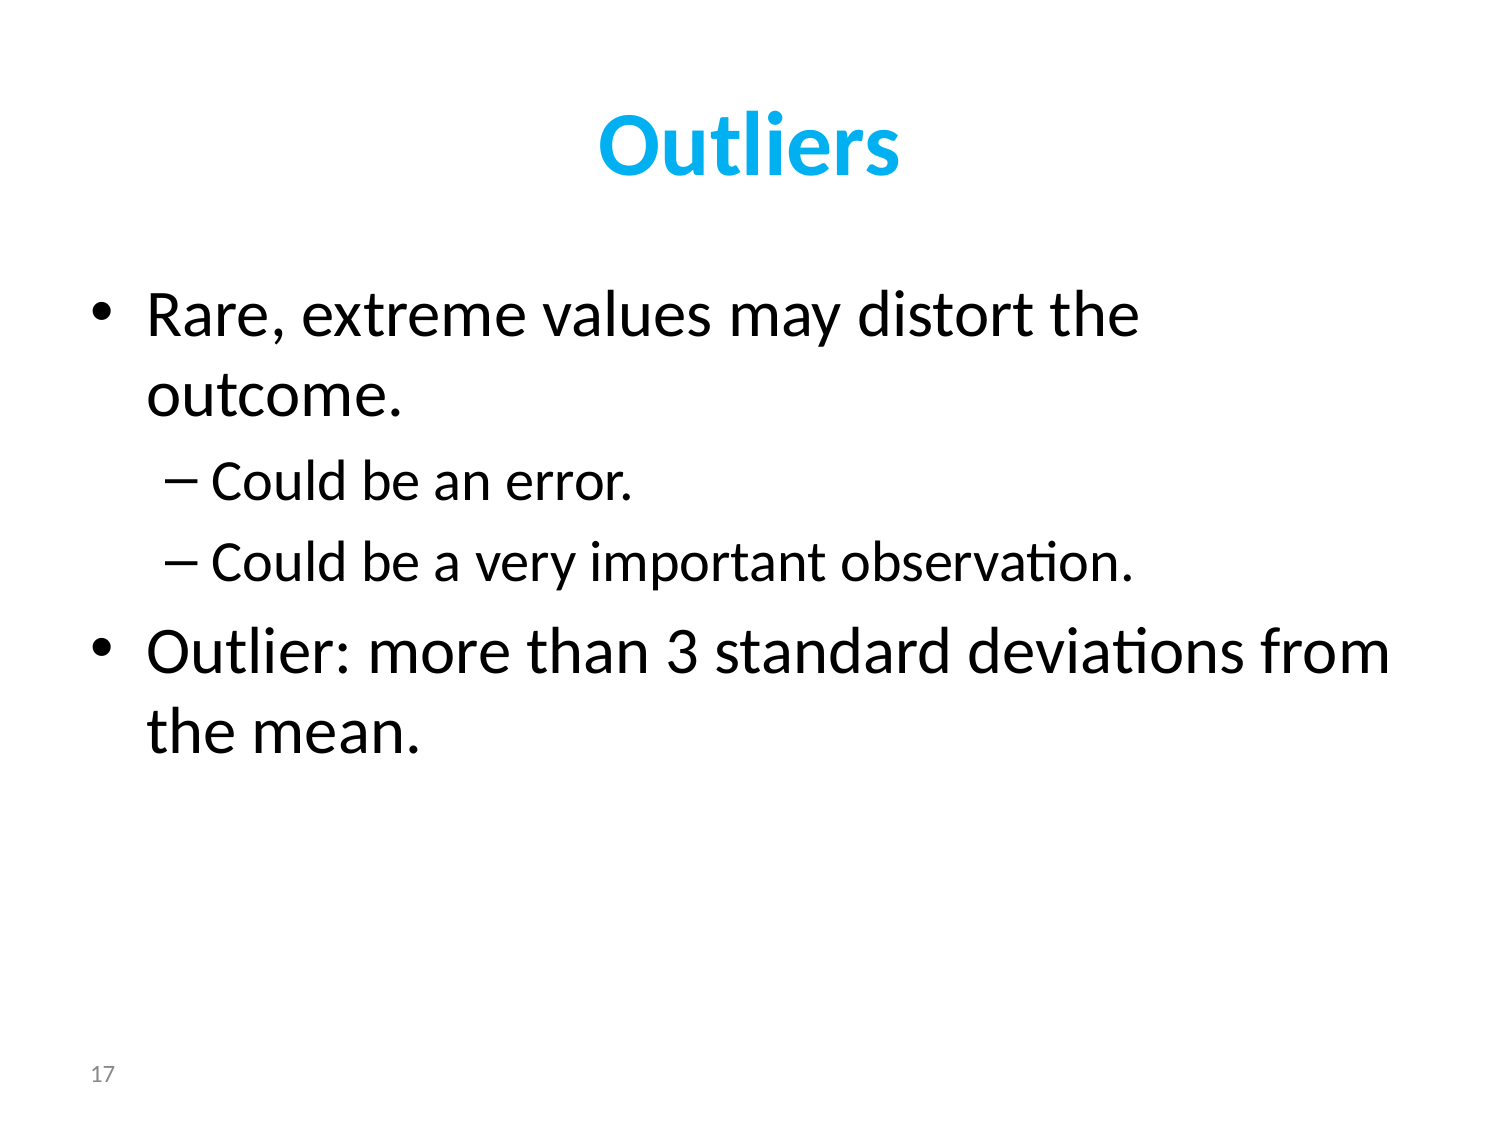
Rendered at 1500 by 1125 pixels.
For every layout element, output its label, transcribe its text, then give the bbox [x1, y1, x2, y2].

slide_number 17 [75, 1042, 425, 1103]
title Outliers [75, 45, 1425, 233]
list Rare, extreme values may distort the outcome. Could be an error. Could be a very important observation. Outlier: more than 3 standard deviations from the mean. [75, 262, 1425, 1005]
